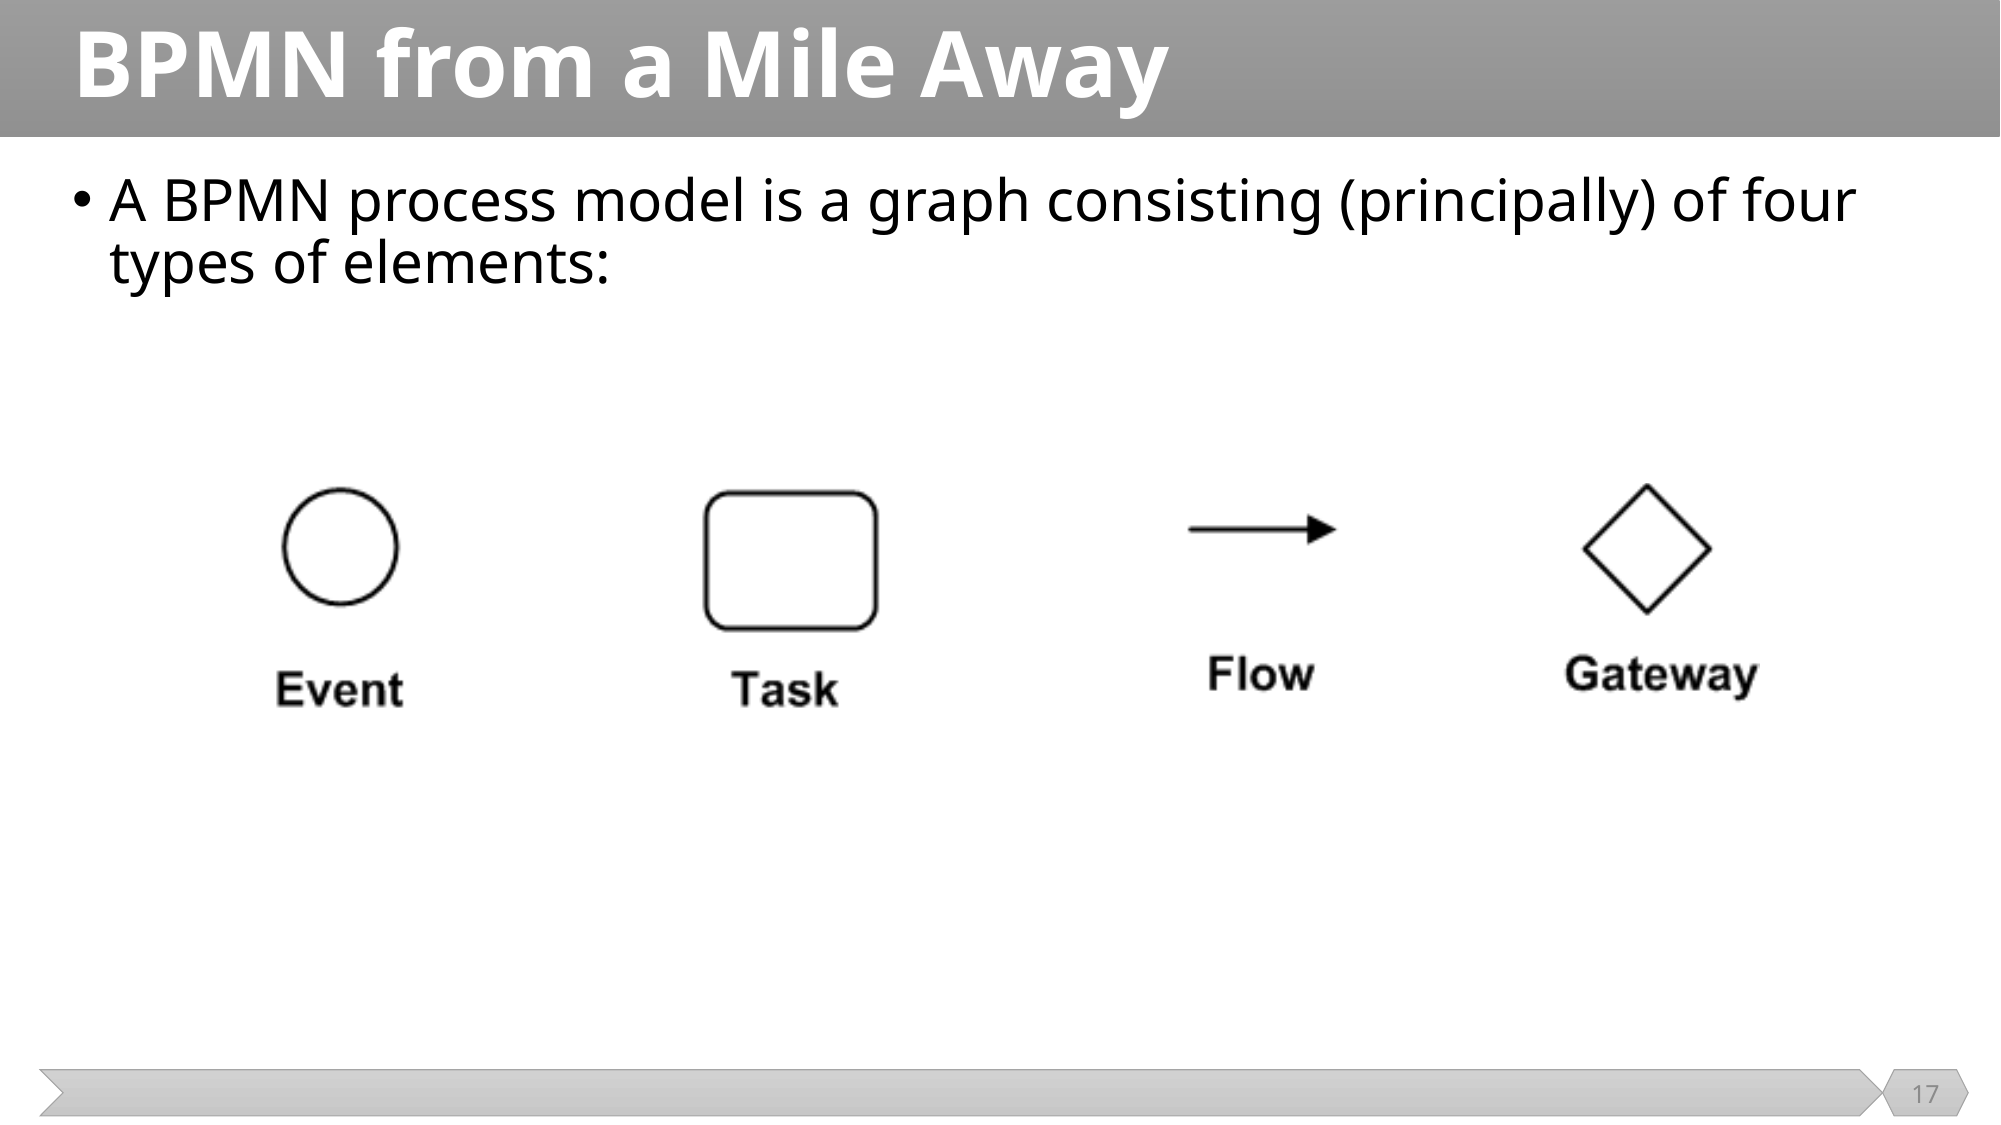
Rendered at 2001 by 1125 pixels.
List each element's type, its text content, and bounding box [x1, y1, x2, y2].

picture [275, 483, 1760, 720]
slide_number 17 [1882, 1065, 1969, 1125]
list A BPMN process model is a graph consisting (principally) of four types of elements: [56, 163, 1969, 1061]
title BPMN from a Mile Away [56, 0, 1969, 137]
